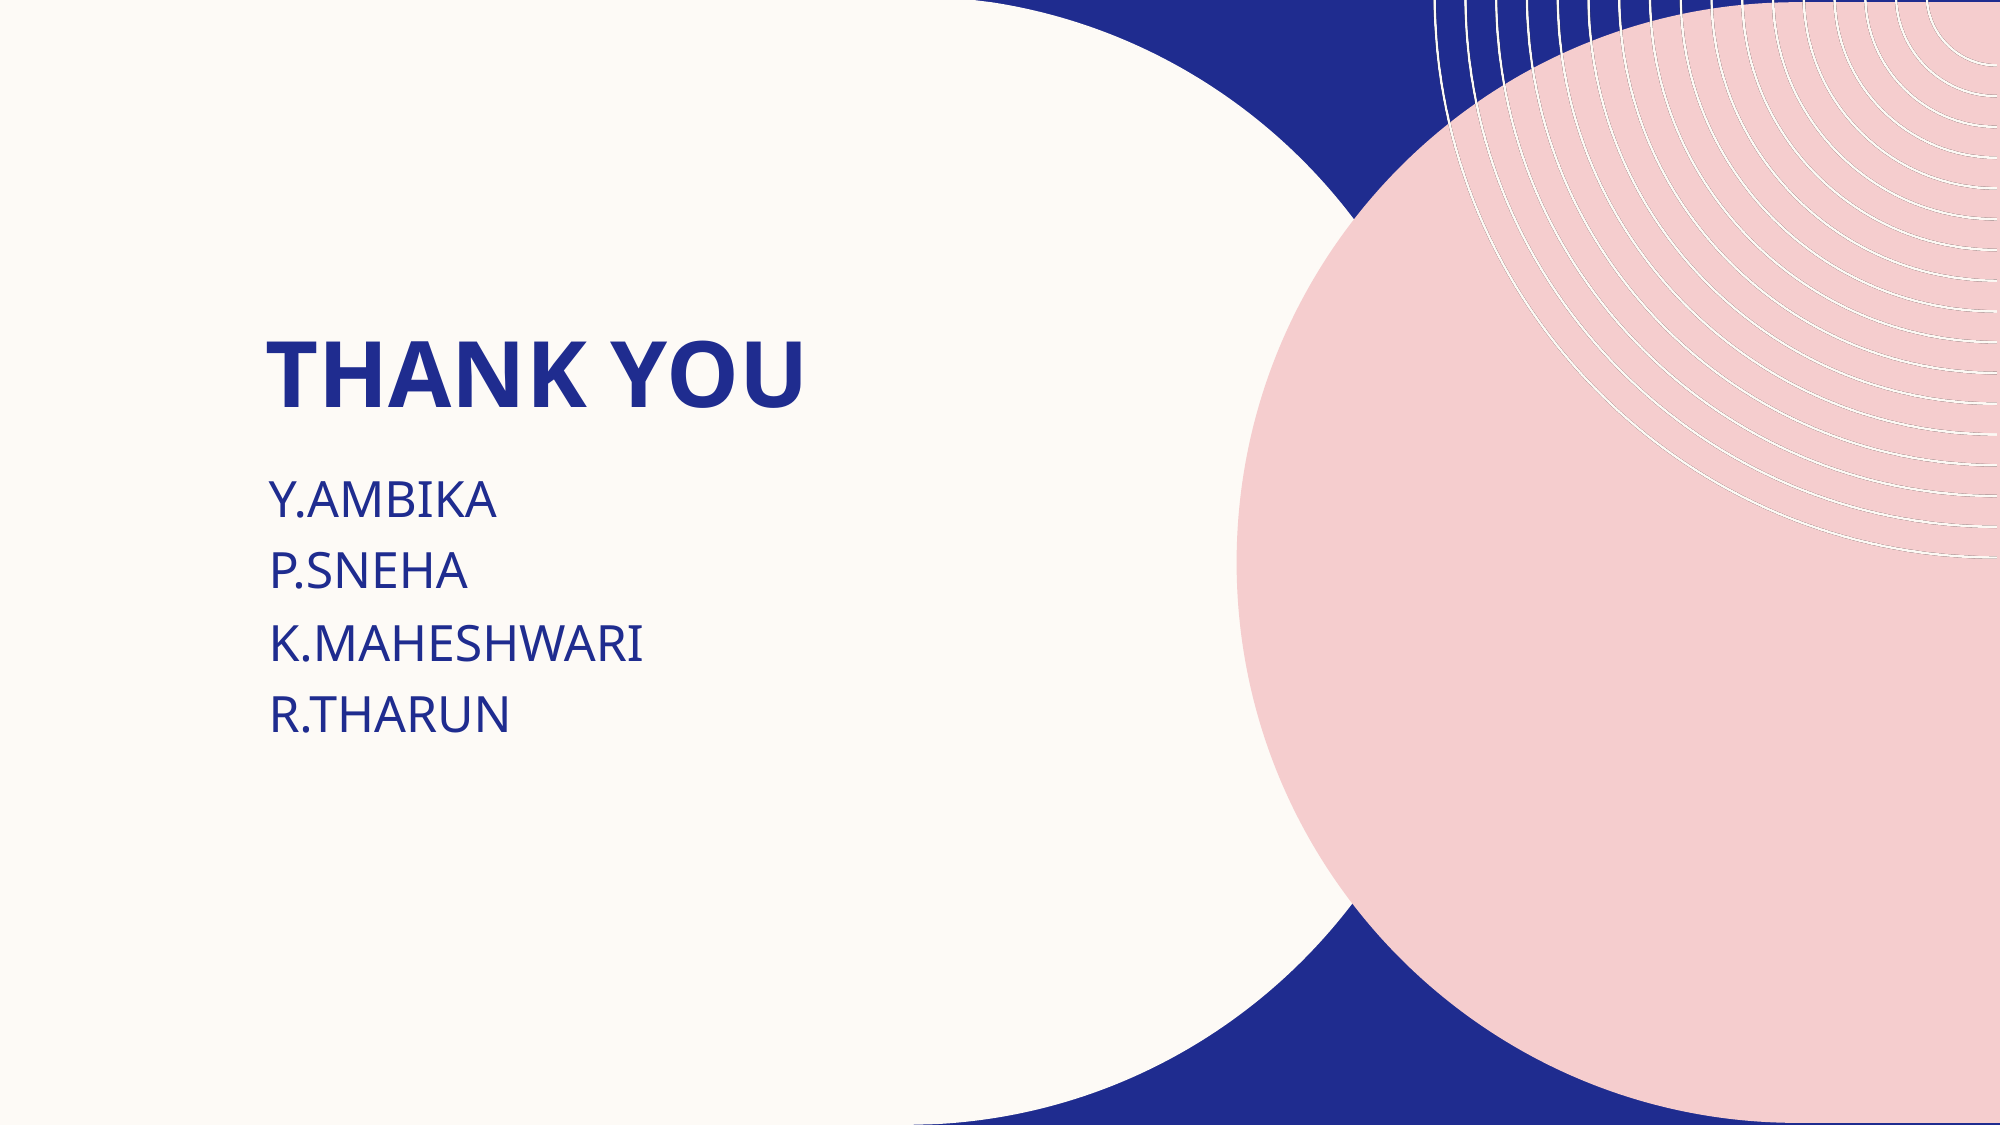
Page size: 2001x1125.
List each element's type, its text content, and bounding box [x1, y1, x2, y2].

title THANK YOU [250, 323, 935, 434]
picture [1433, 0, 1997, 559]
subtitle Y.AMBIKA​ P.SNEHA K.MAHESHWARI R.THARUN [253, 467, 938, 824]
